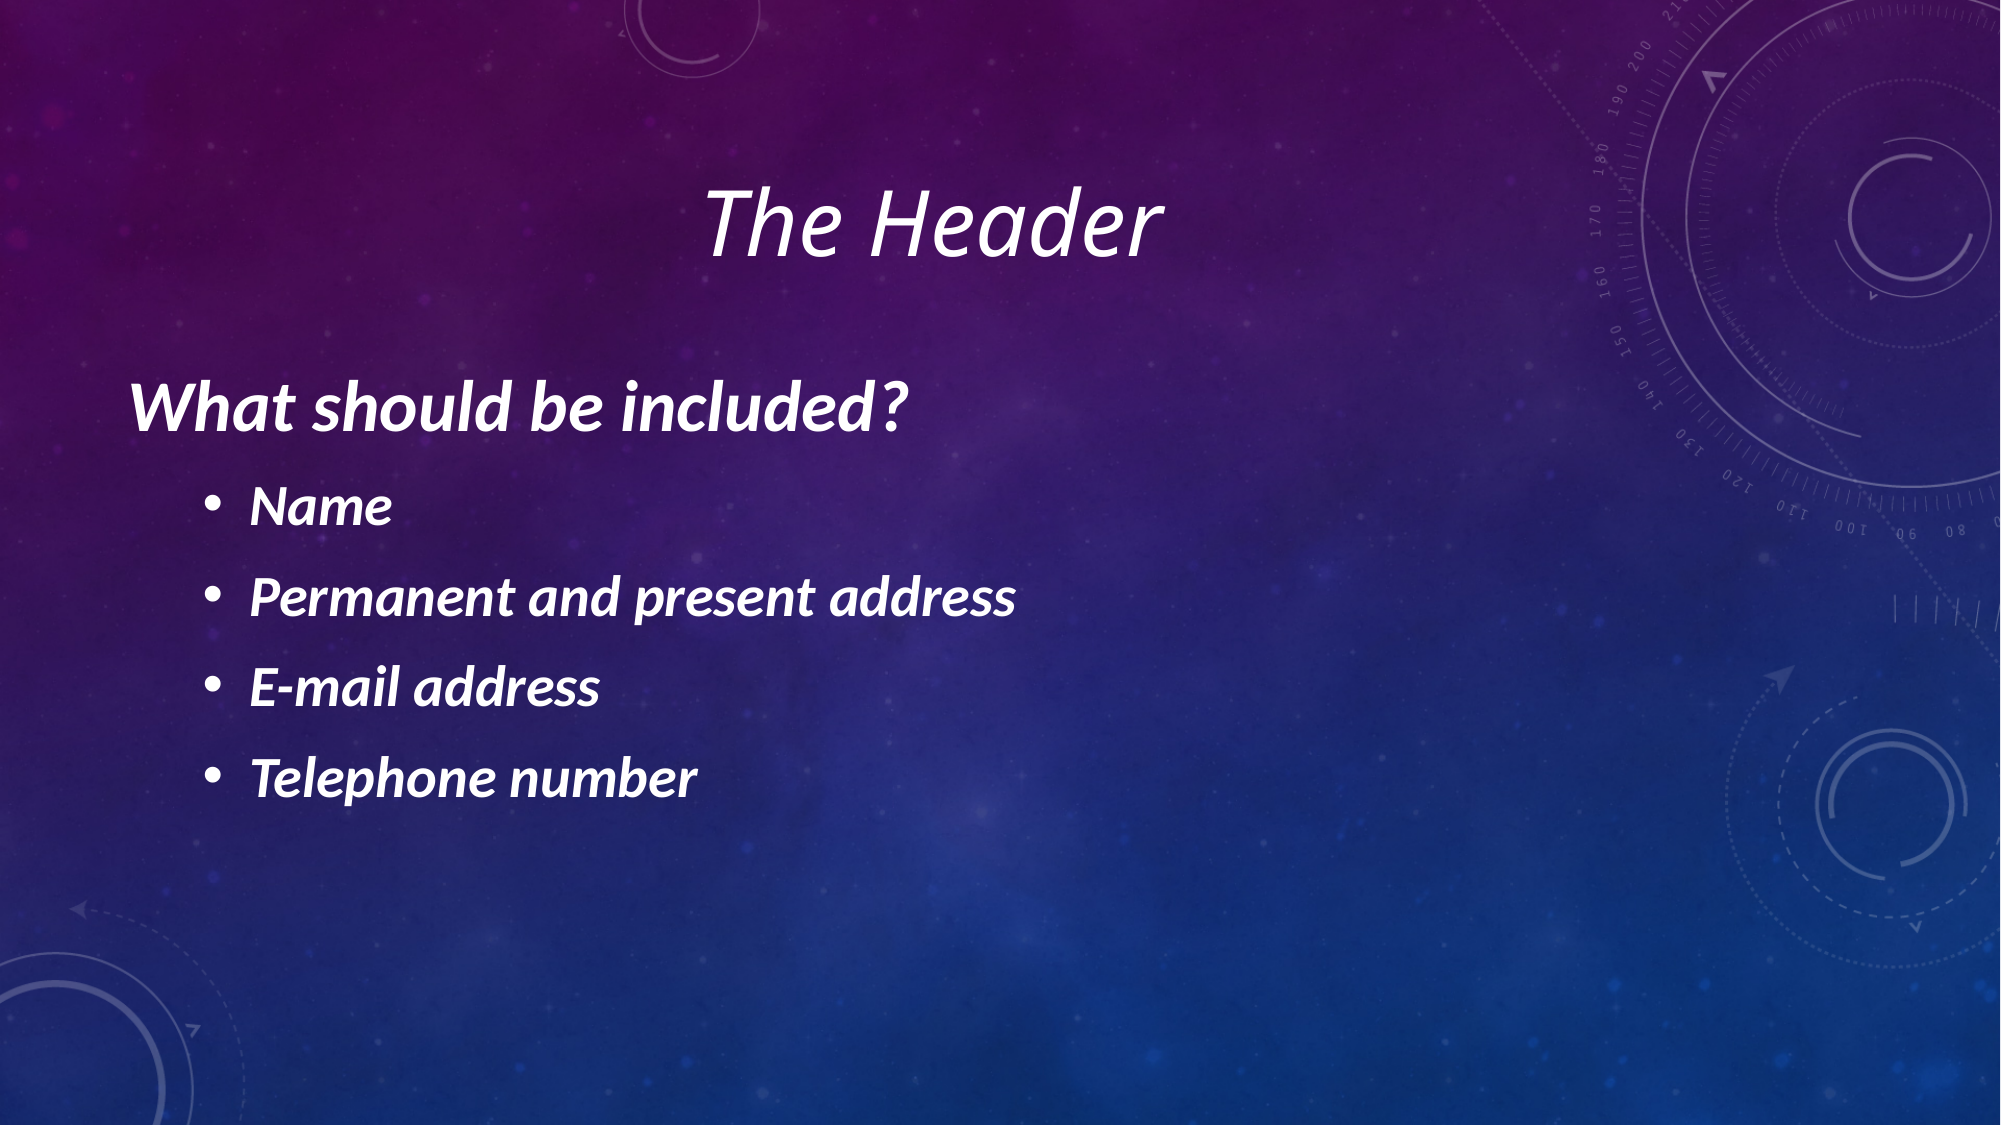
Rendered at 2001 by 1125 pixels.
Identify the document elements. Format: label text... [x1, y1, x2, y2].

title The Header [112, 99, 1775, 339]
list What should be included? Name Permanent and present address E-mail address Telephone number [112, 351, 1775, 950]
picture [0, 0, 2001, 1125]
